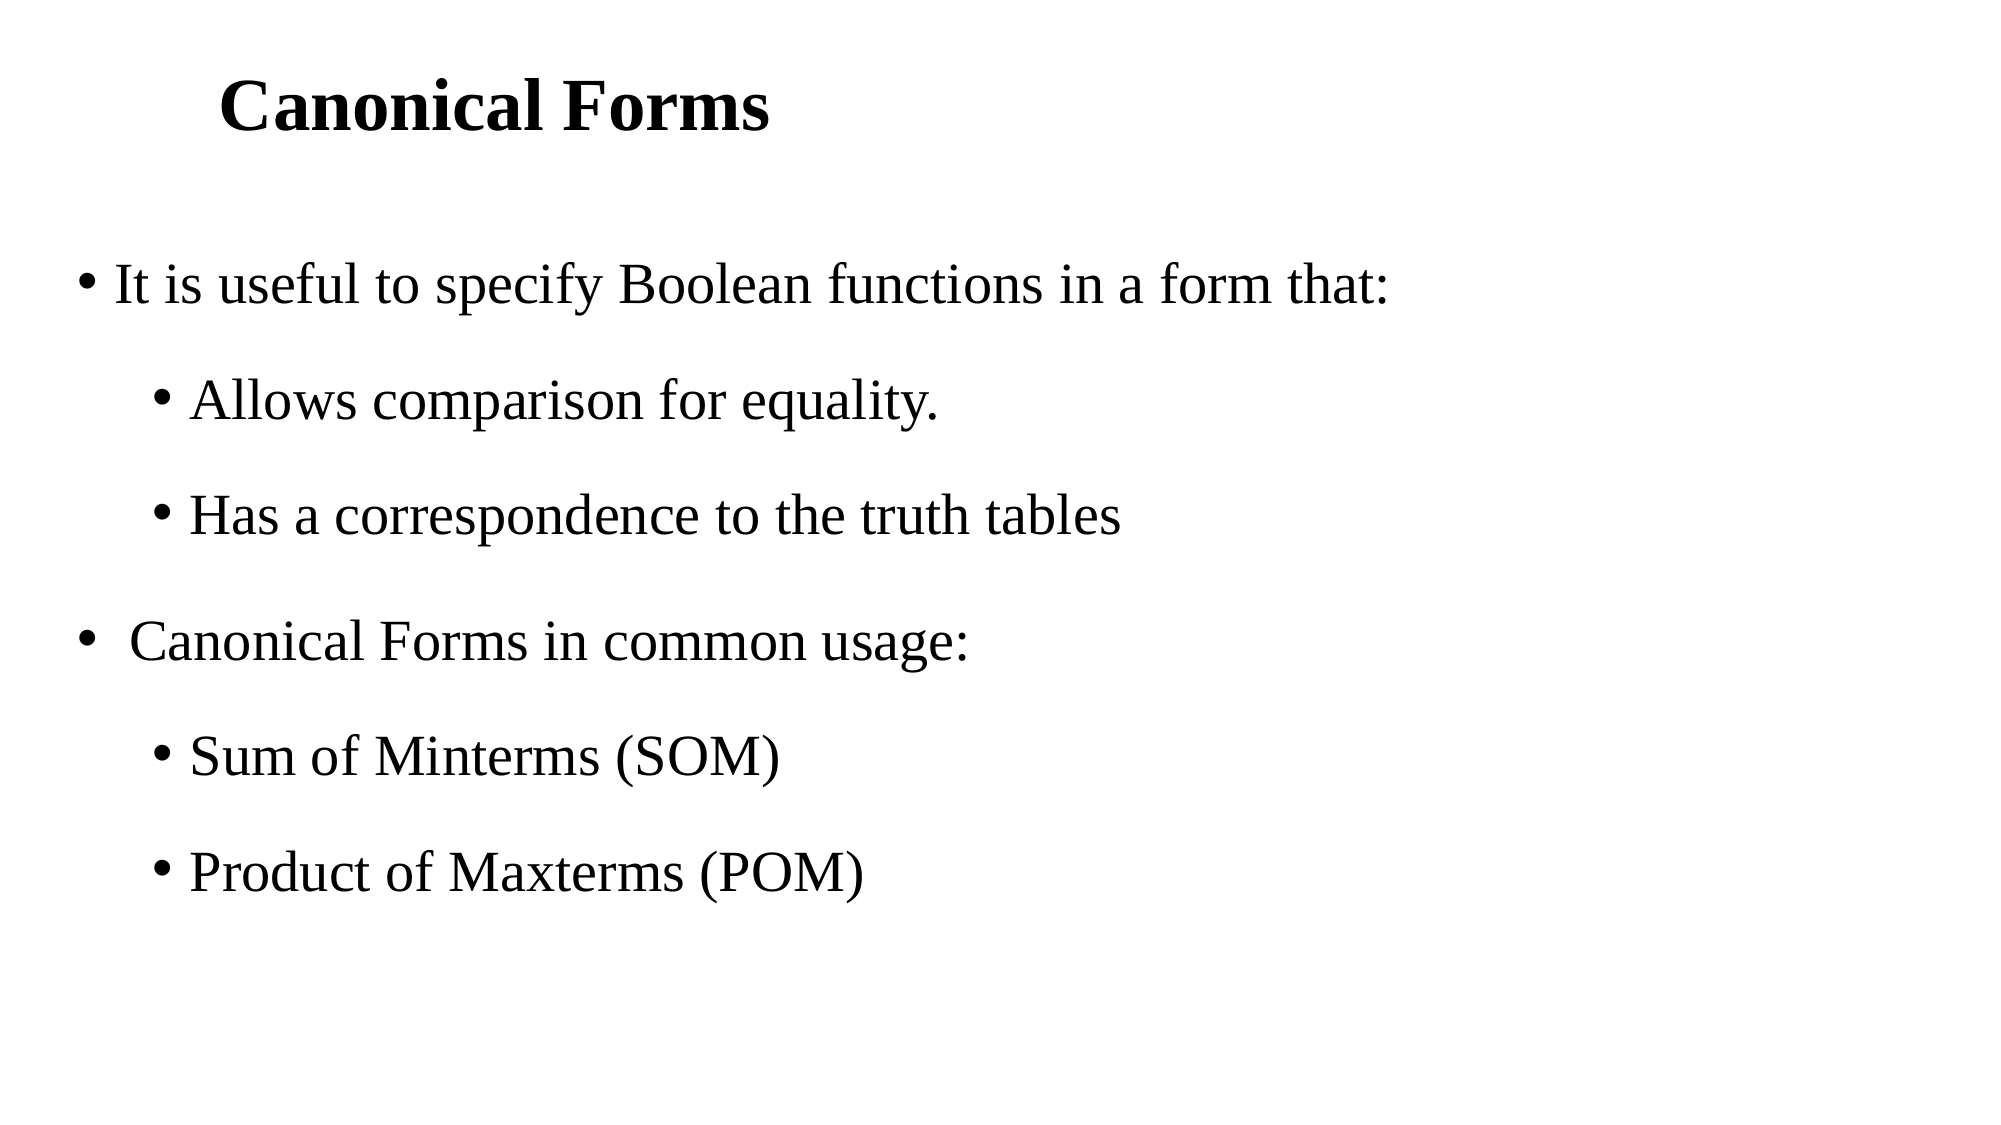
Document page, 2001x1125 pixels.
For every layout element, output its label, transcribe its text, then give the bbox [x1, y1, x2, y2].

title Canonical Forms [203, 34, 889, 179]
list It is useful to specify Boolean functions in a form that: Allows comparison for equality. Has a correspondence to the truth tables Canonical Forms in common usage: Sum of Minterms (SOM) Product of Maxterms (POM) [62, 203, 1665, 979]
